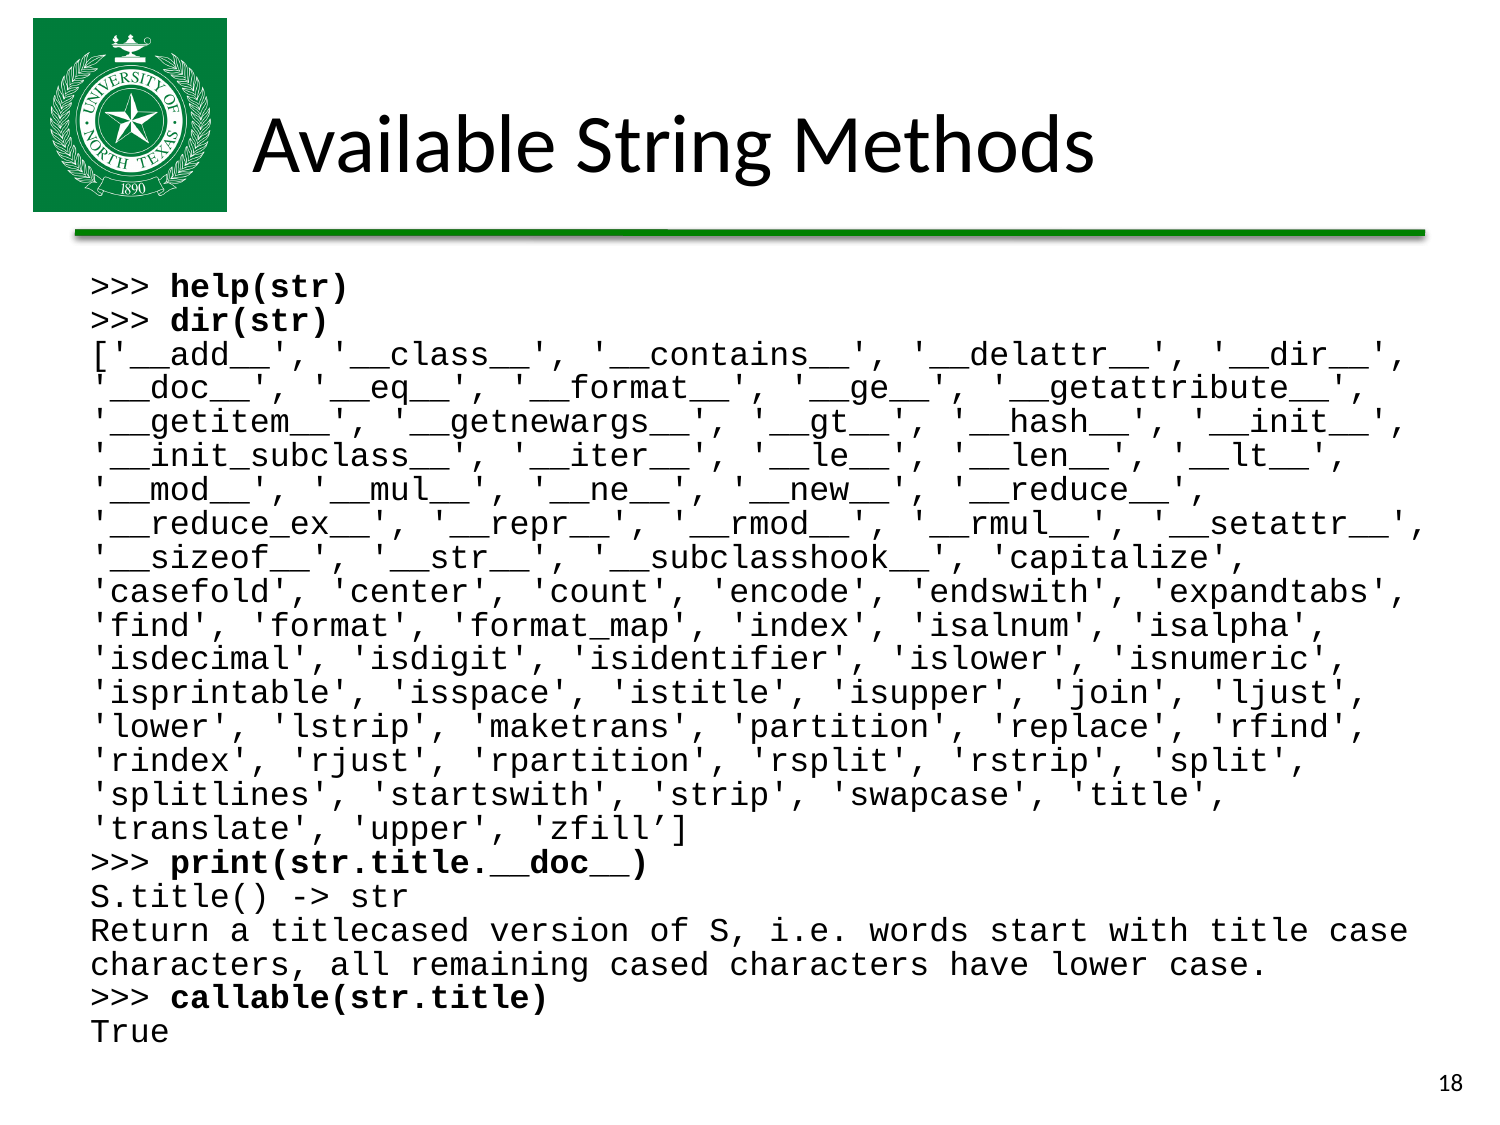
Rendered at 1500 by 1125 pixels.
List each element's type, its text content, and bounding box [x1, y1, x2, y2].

title Available String Methods [237, 45, 1479, 233]
slide_number 18 [1418, 1051, 1479, 1112]
picture [33, 17, 228, 212]
list >>> help(str) >>> dir(str) ['__add__', '__class__', '__contains__', '__delattr__', '__dir__', '__doc__', '__eq__', '__format__', '__ge__', '__getattribute__', '__getitem__', '__getnewargs__', '__gt__', '__hash__', '__init__', '__init_subclass__', '__iter__', '__le__', '__len__', '__lt__', '__mod__', '__mul__', '__ne__', '__new__', '__reduce__', '__reduce_ex__', '__repr__', '__rmod__', '__rmul__', '__setattr__', '__sizeof__', '__str__', '__subclasshook__', 'capitalize', 'casefold', 'center', 'count', 'encode', 'endswith', 'expandtabs', 'find', 'format', 'format_map', 'index', 'isalnum', 'isalpha', 'isdecimal', 'isdigit', 'isidentifier', 'islower', 'isnumeric', 'isprintable', 'isspace', 'istitle', 'isupper', 'join', 'ljust', 'lower', 'lstrip', 'maketrans', 'partition', 'replace', 'rfind', 'rindex', 'rjust', 'rpartition', 'rsplit', 'rstrip', 'split', 'splitlines', 'startswith', 'strip', 'swapcase', 'title', 'translate', 'upper', 'zfill’] >>> print(str.title.__doc__) S.title() -> str Return a titlecased version of S, i.e. words start with title case characters, all remaining cased characters have lower case. >>> callable(str.title) True [75, 262, 1451, 1052]
